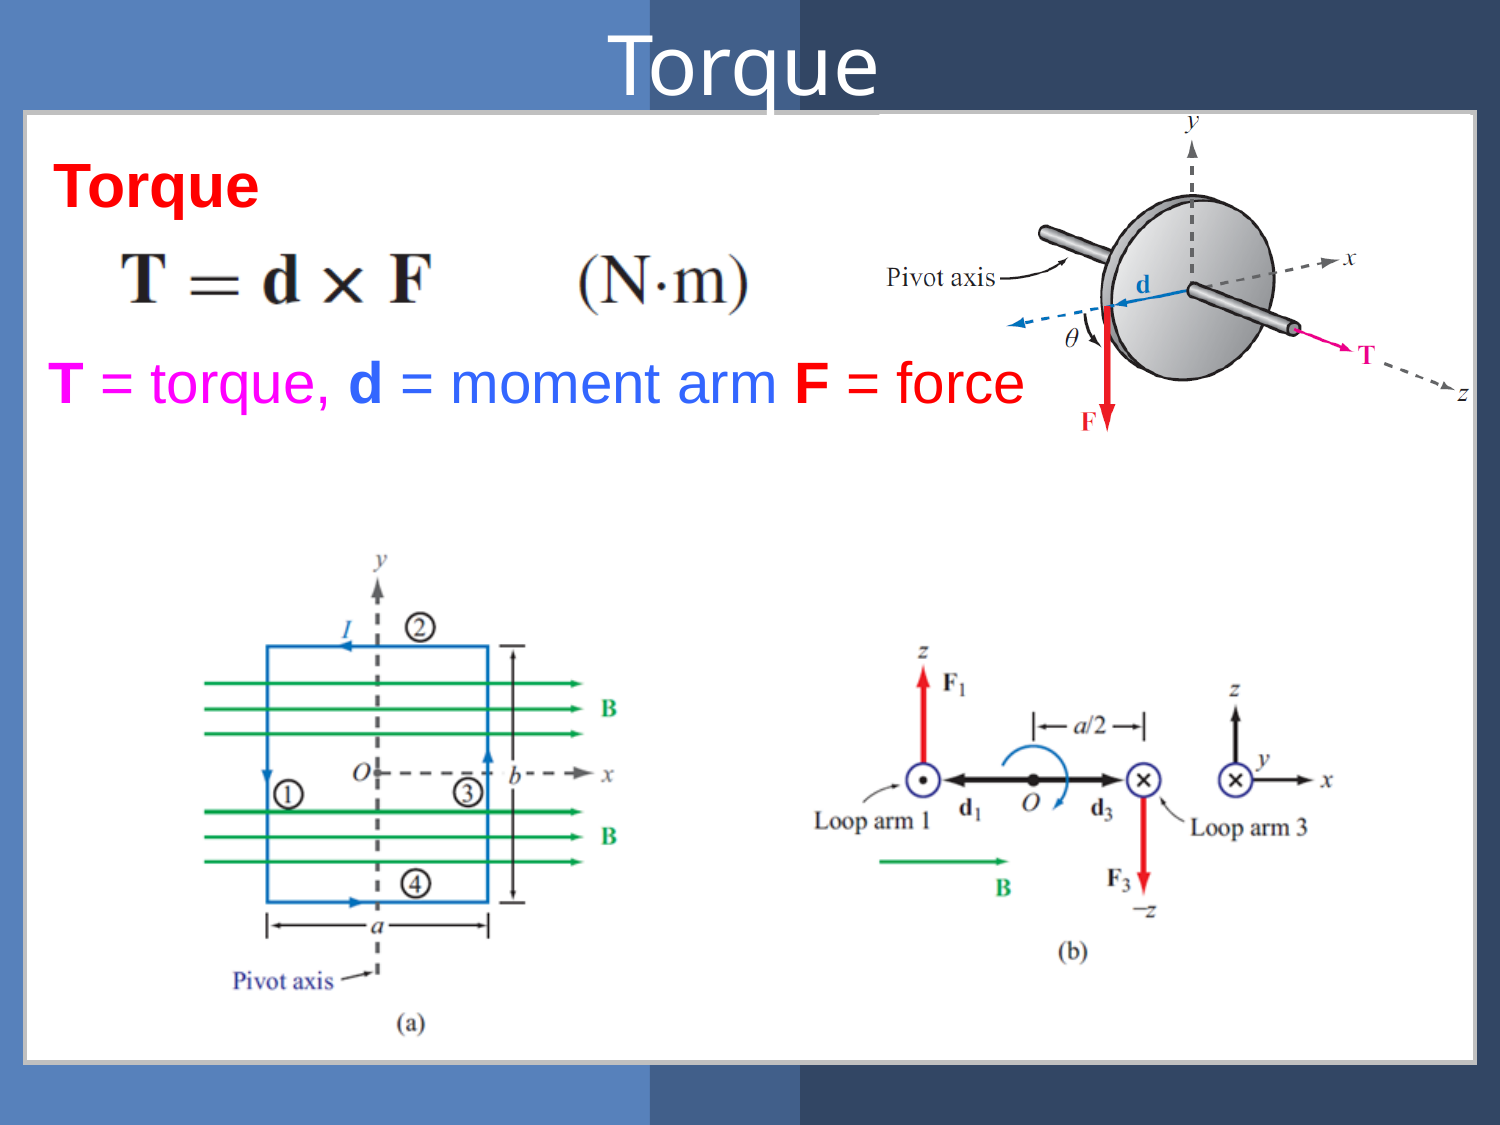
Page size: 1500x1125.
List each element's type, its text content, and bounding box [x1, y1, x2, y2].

picture [149, 549, 671, 1055]
text_box T = torque, d = moment arm F = force [24, 337, 874, 423]
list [879, 114, 1471, 451]
picture [799, 637, 1365, 982]
picture [112, 237, 755, 326]
title Torque [49, 12, 1438, 113]
text_box Torque [38, 137, 276, 228]
